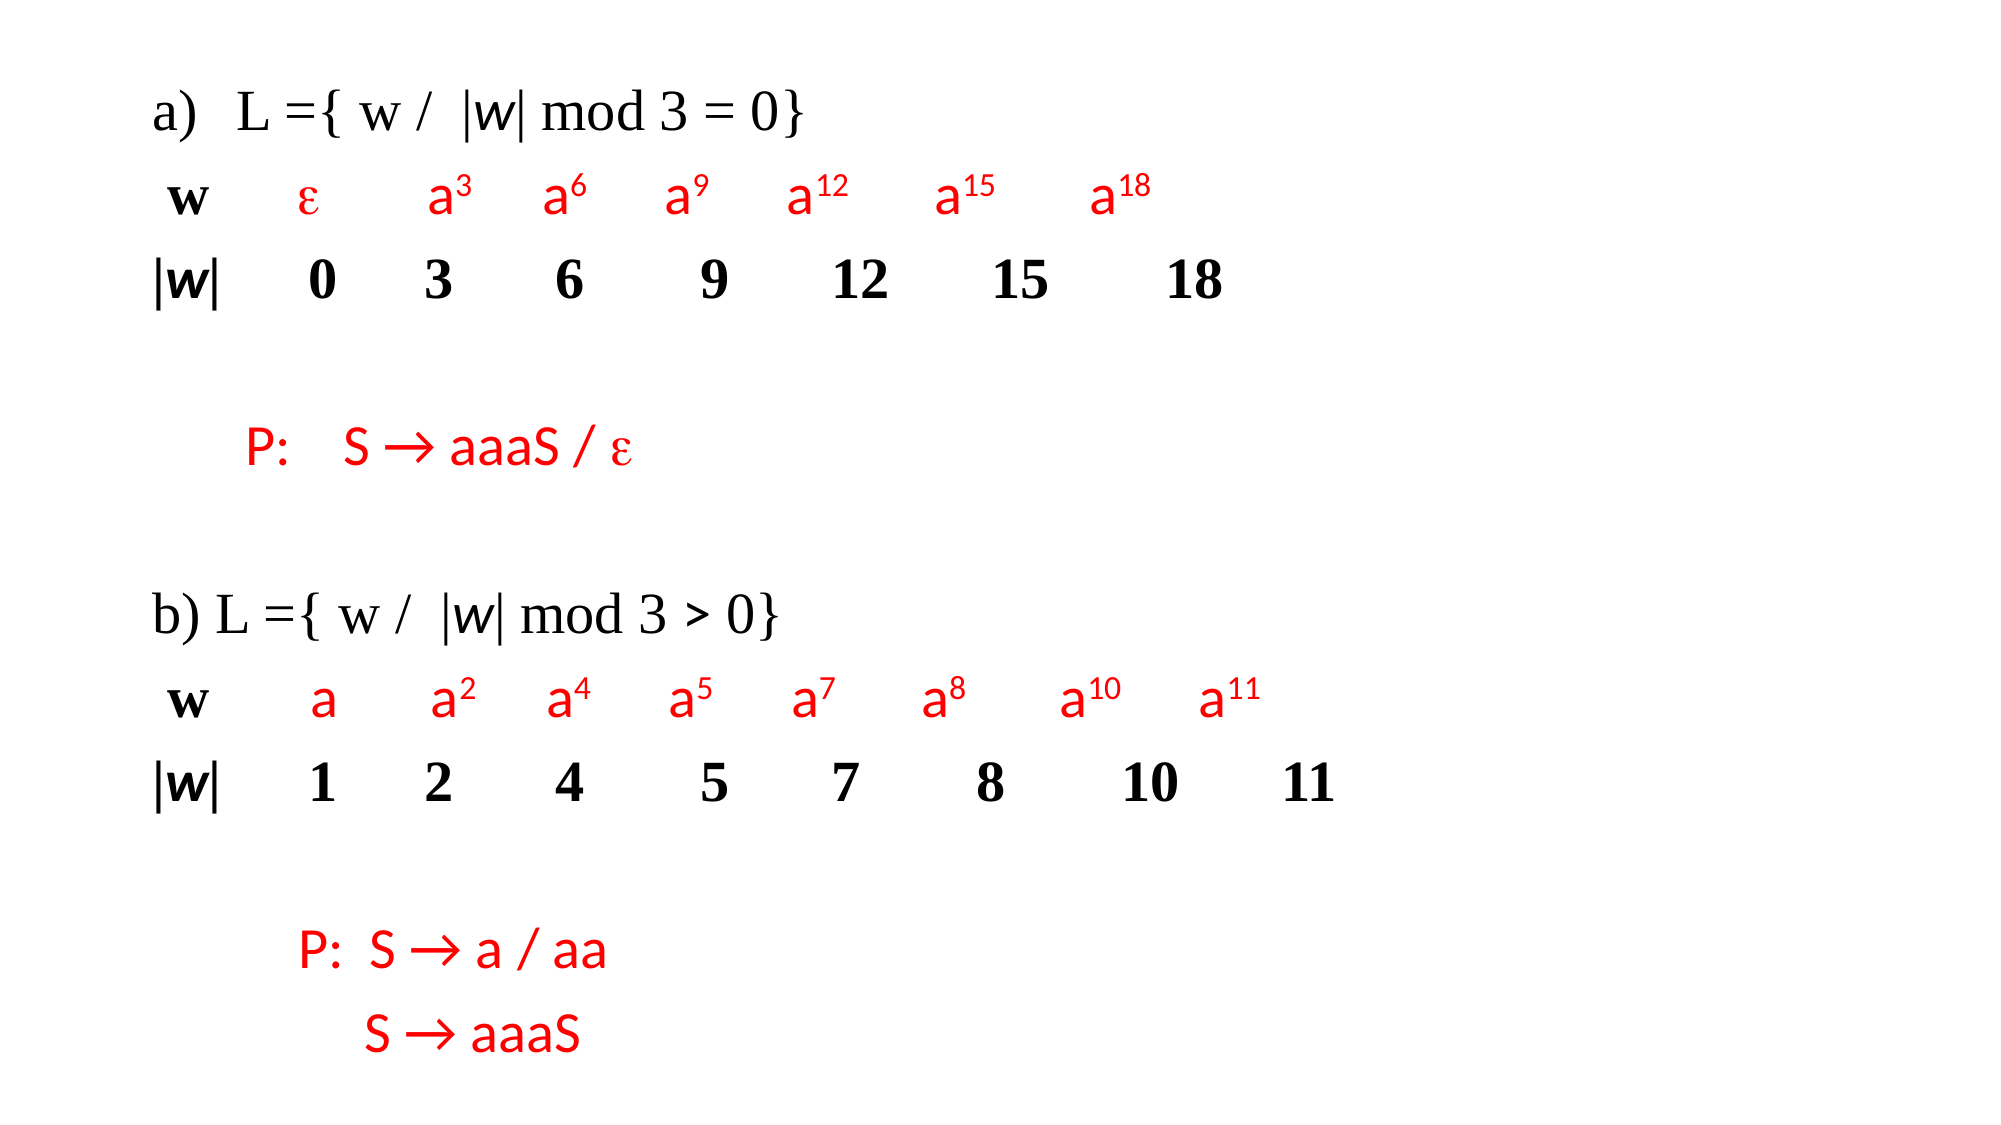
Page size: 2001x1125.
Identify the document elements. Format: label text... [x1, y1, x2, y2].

list L ={ w / |w| mod 3 = 0} w  a3 a6 a9 a12 a15 a18 |w| 0 3 6 9 12 15 18 P: S → aaaS /  b) L ={ w / |w| mod 3 ˃ 0} w a a2 a4 a5 a7 a8 a10 a11 |w| 1 2 4 5 7 8 10 11 P: S → a / aa S → aaaS [137, 72, 1863, 1050]
